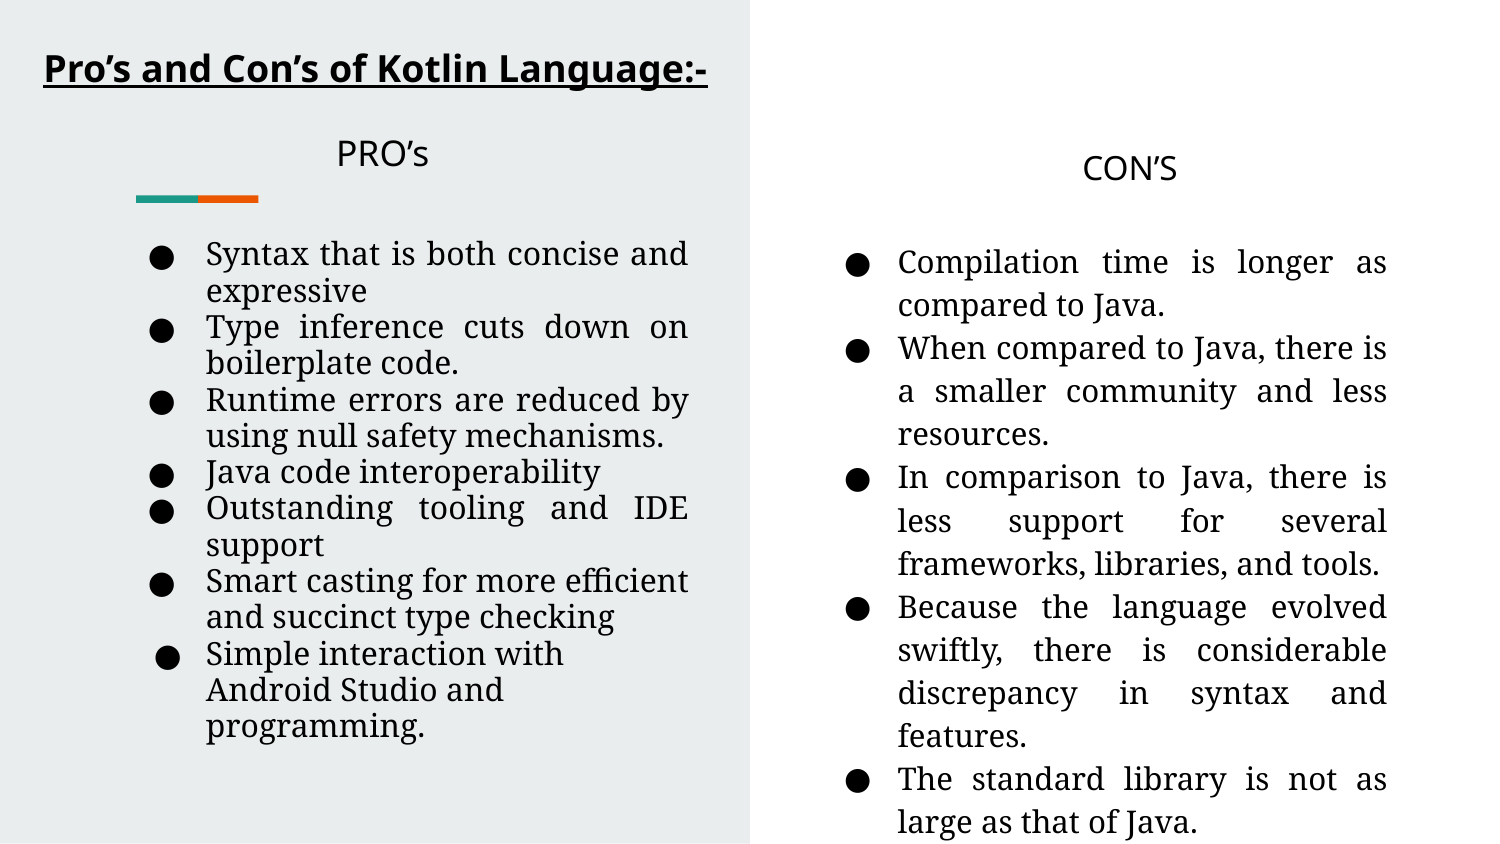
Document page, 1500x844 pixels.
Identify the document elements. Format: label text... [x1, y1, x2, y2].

title Pro’s and Con’s of Kotlin Language:- [27, 22, 817, 133]
list Compilation time is longer as compared to Java. When compared to Java, there is a smaller community and less resources. In comparison to Java, there is less support for several frameworks, libraries, and tools. Because the language evolved swiftly, there is considerable discrepancy in syntax and features. The standard library is not as large as that of Java. [806, 221, 1452, 844]
text_box Syntax that is both concise and expressive Type inference cuts down on boilerplate code. Runtime errors are reduced by using null safety mechanisms. Java code interoperability Outstanding tooling and IDE support Smart casting for more efficient and succinct type checking Simple interaction with Android Studio and programming. [46, 221, 751, 812]
text_box PRO’s [321, 115, 482, 189]
text_box CON’S [1067, 132, 1285, 203]
